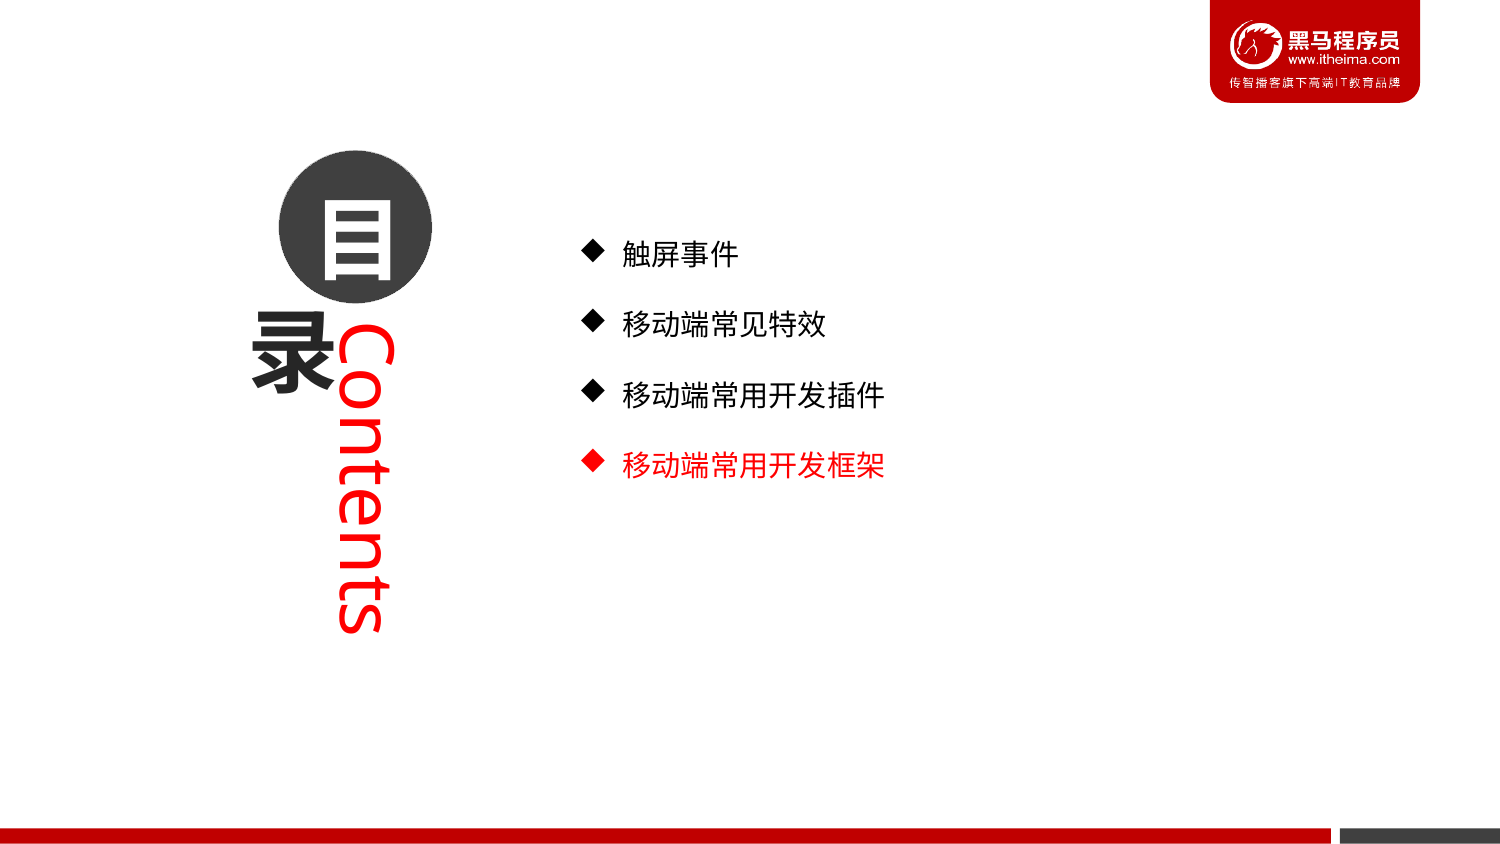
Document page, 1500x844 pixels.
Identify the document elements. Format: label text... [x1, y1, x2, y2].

list 触屏事件 移动端常见特效 移动端常用开发插件 移动端常用开发框架 [563, 194, 1383, 662]
picture [1211, 11, 1419, 97]
